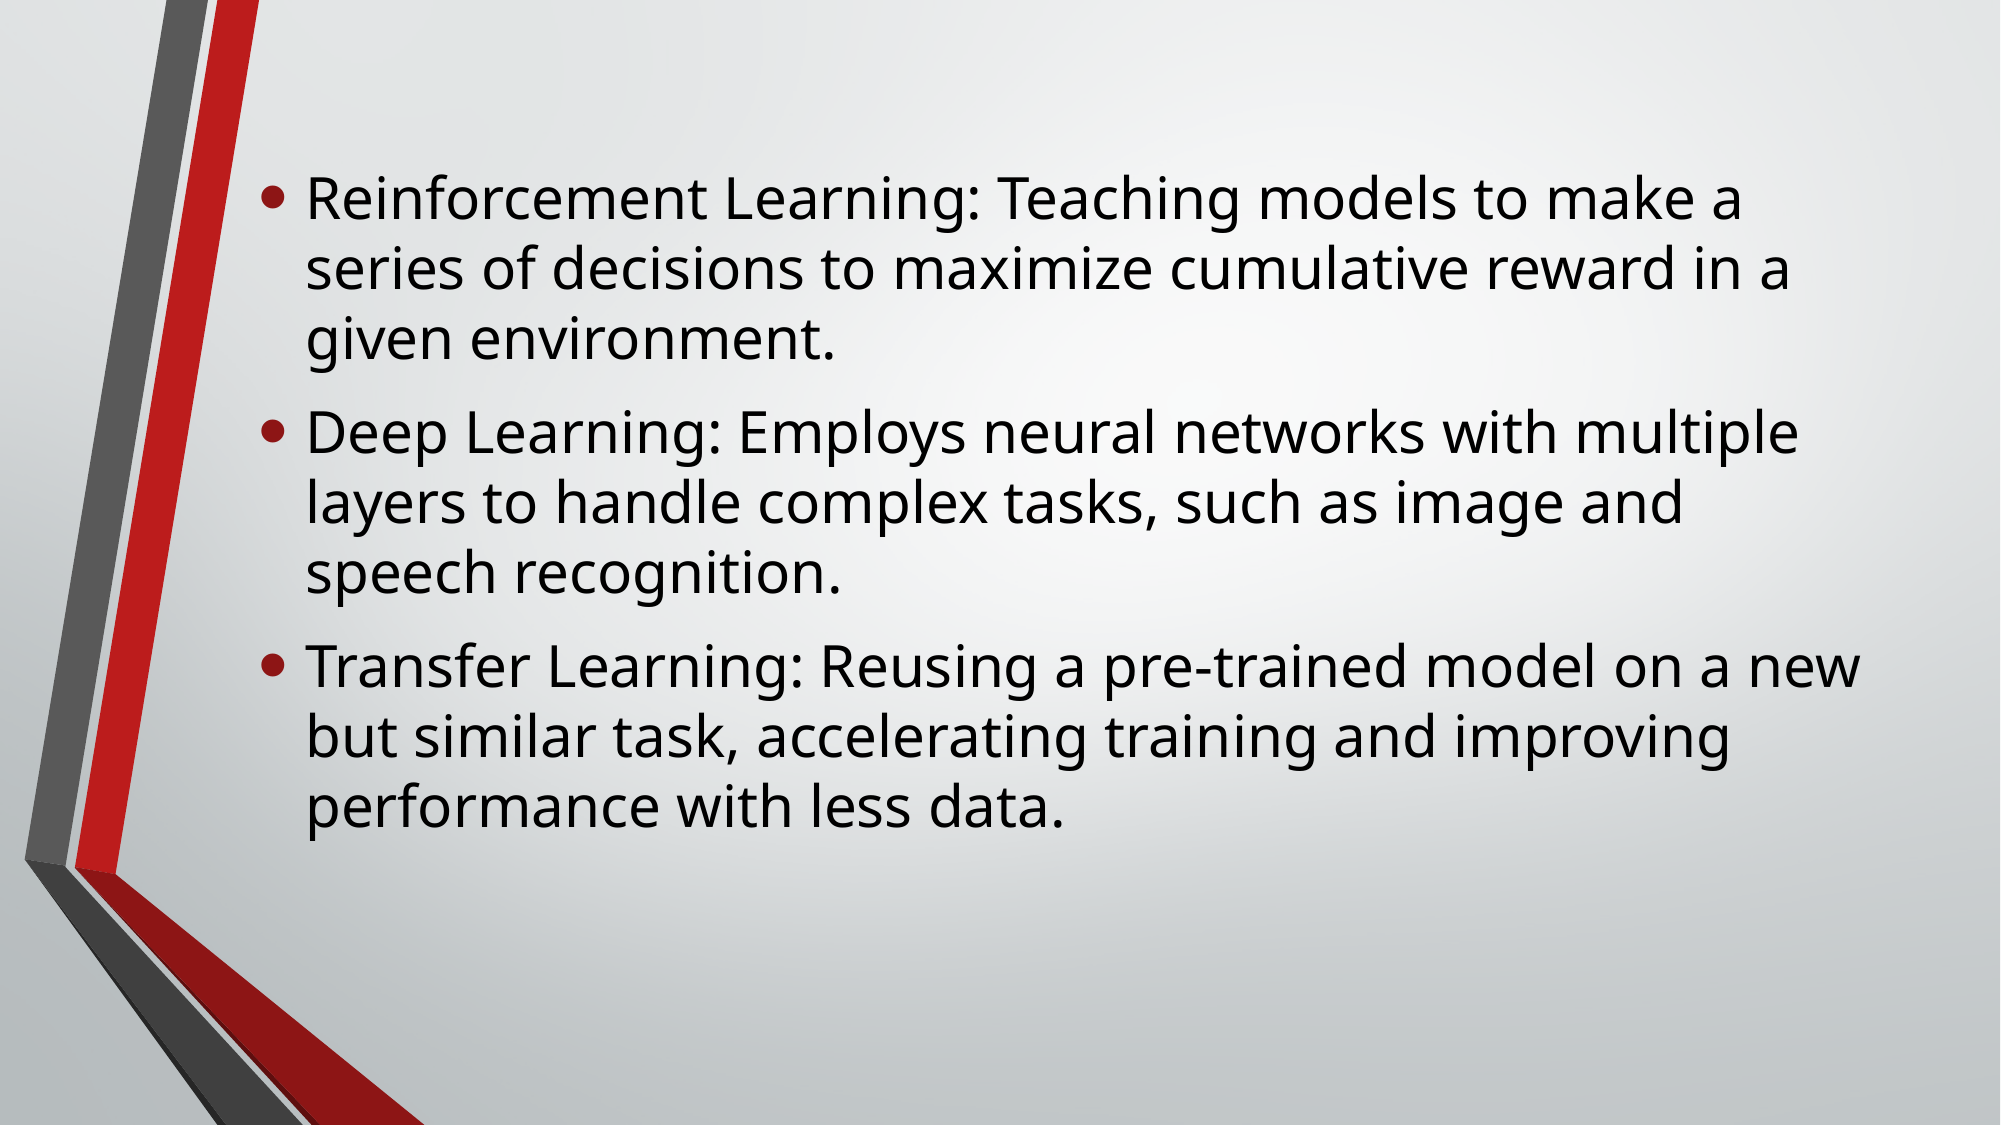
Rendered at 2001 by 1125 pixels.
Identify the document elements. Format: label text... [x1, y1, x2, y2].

list Reinforcement Learning: Teaching models to make a series of decisions to maximize cumulative reward in a given environment. Deep Learning: Employs neural networks with multiple layers to handle complex tasks, such as image and speech recognition. Transfer Learning: Reusing a pre-trained model on a new but similar task, accelerating training and improving performance with less data. [243, 133, 1887, 950]
